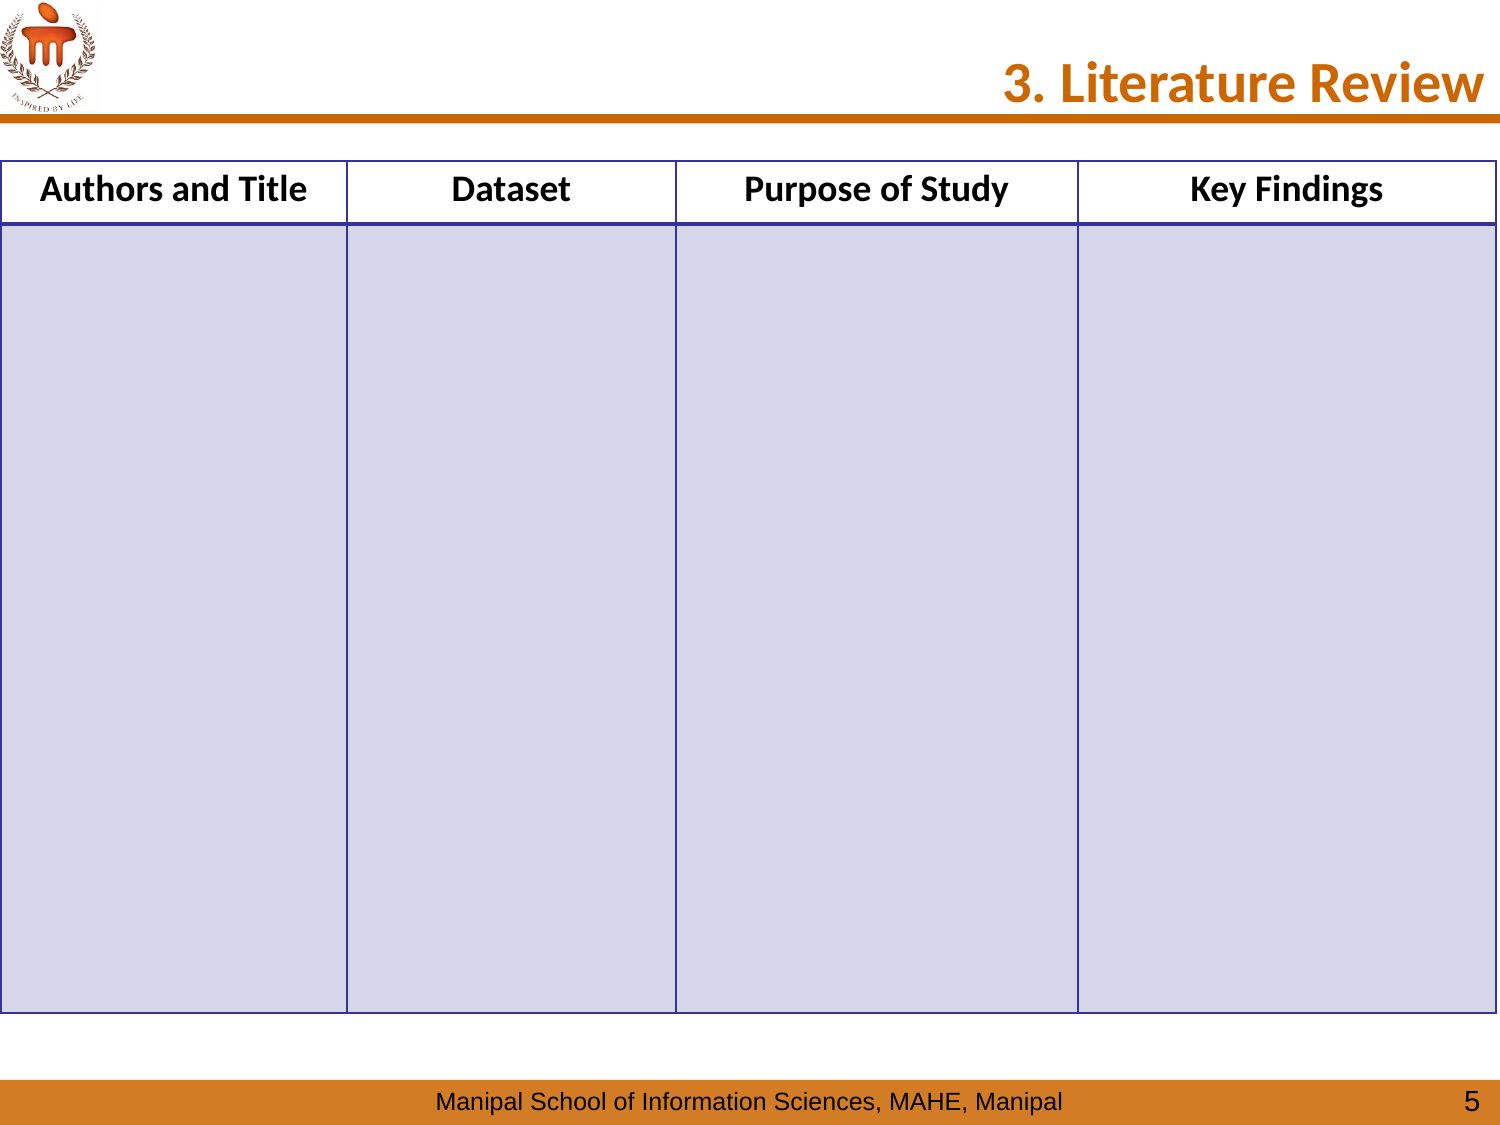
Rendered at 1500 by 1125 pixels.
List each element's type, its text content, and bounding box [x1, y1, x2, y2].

table_header Key Findings [1079, 162, 1495, 222]
title 3. Literature Review [75, 36, 1500, 99]
slide_number 5 [1145, 1074, 1496, 1125]
table_header Purpose of Study [677, 162, 1077, 222]
table_cell [1079, 226, 1495, 1012]
picture [0, 2, 99, 112]
table_cell [677, 226, 1077, 1012]
table_header Authors and Title [2, 162, 346, 222]
table_cell [2, 226, 346, 1012]
table_cell [348, 226, 675, 1012]
table_header Dataset [348, 162, 675, 222]
